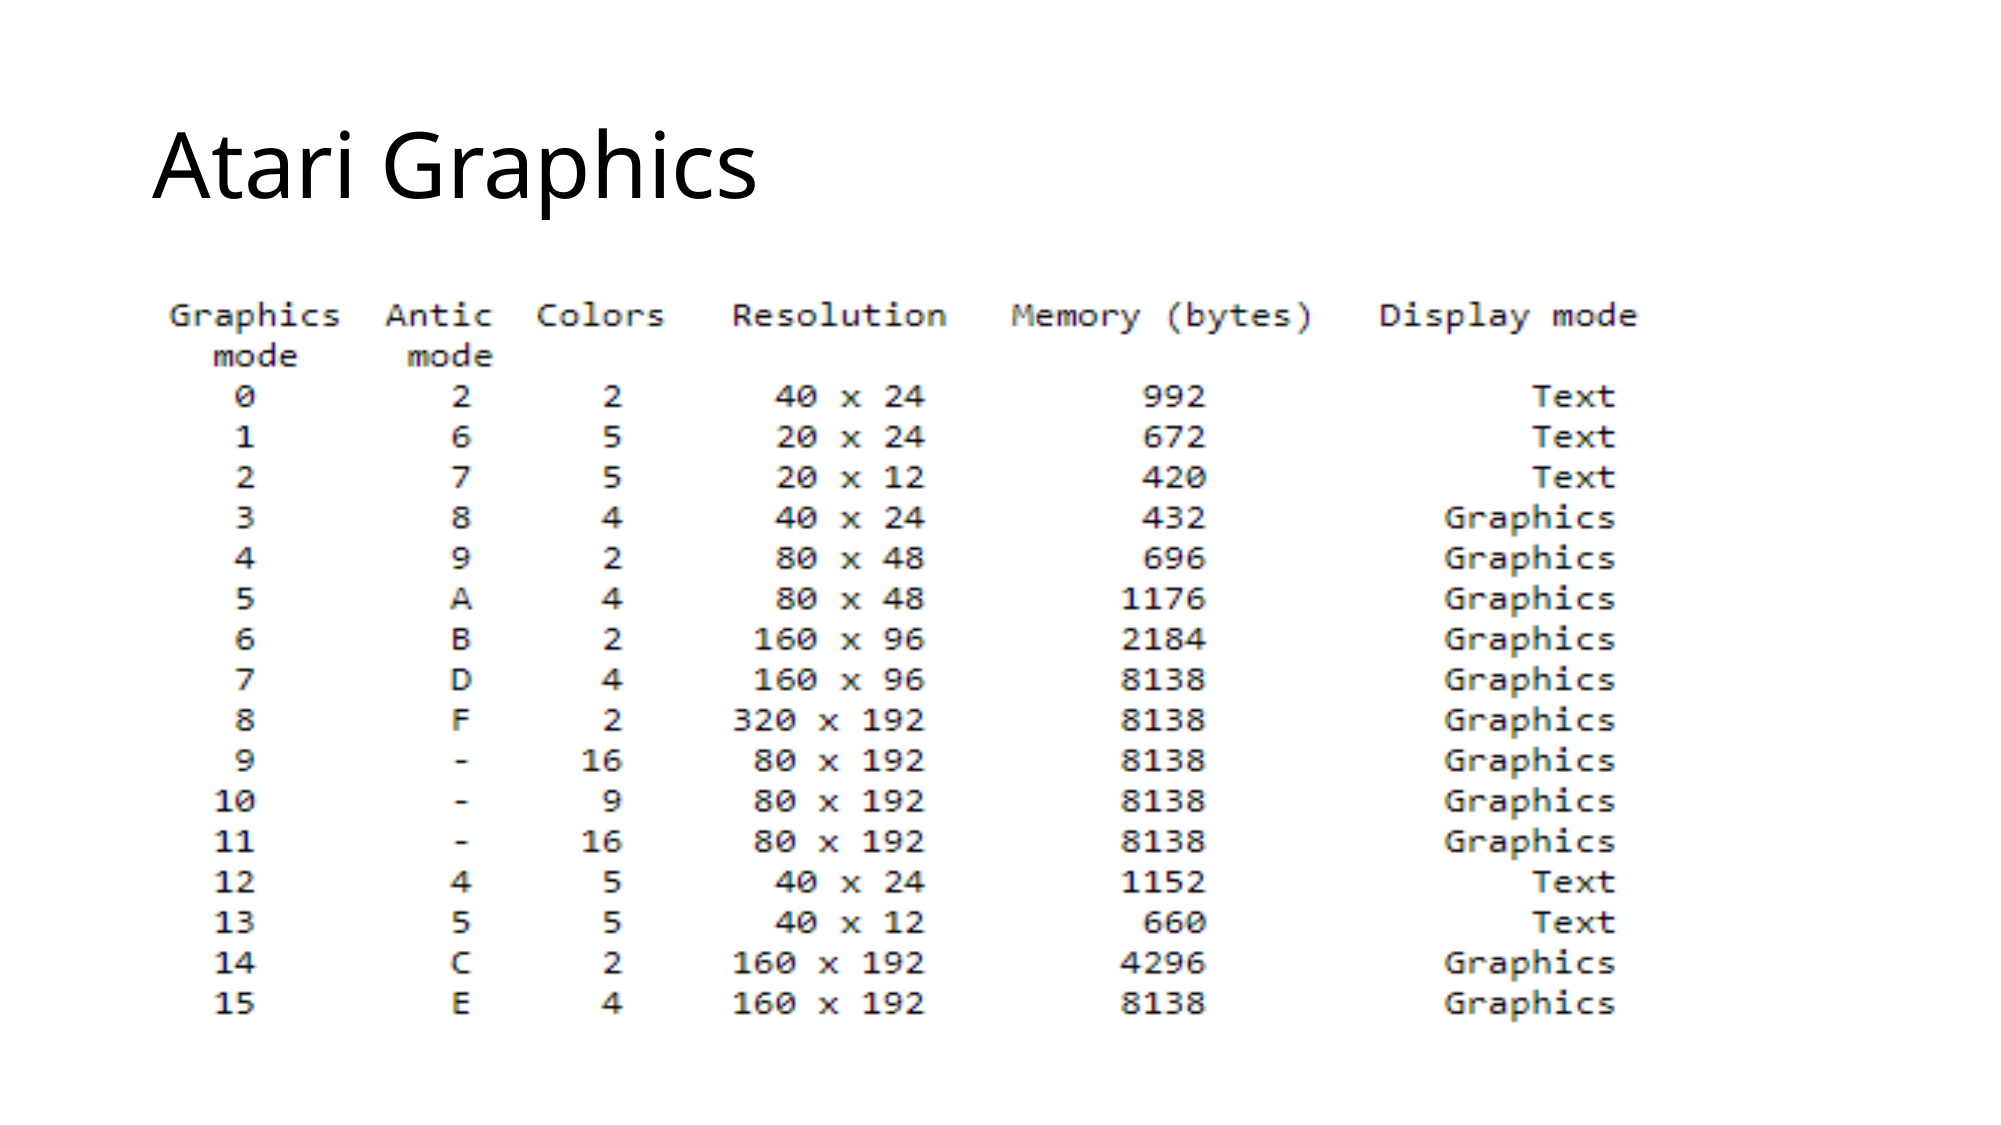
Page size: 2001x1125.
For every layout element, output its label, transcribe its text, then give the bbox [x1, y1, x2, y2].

picture [137, 254, 1712, 1066]
title Atari Graphics [137, 59, 1863, 278]
